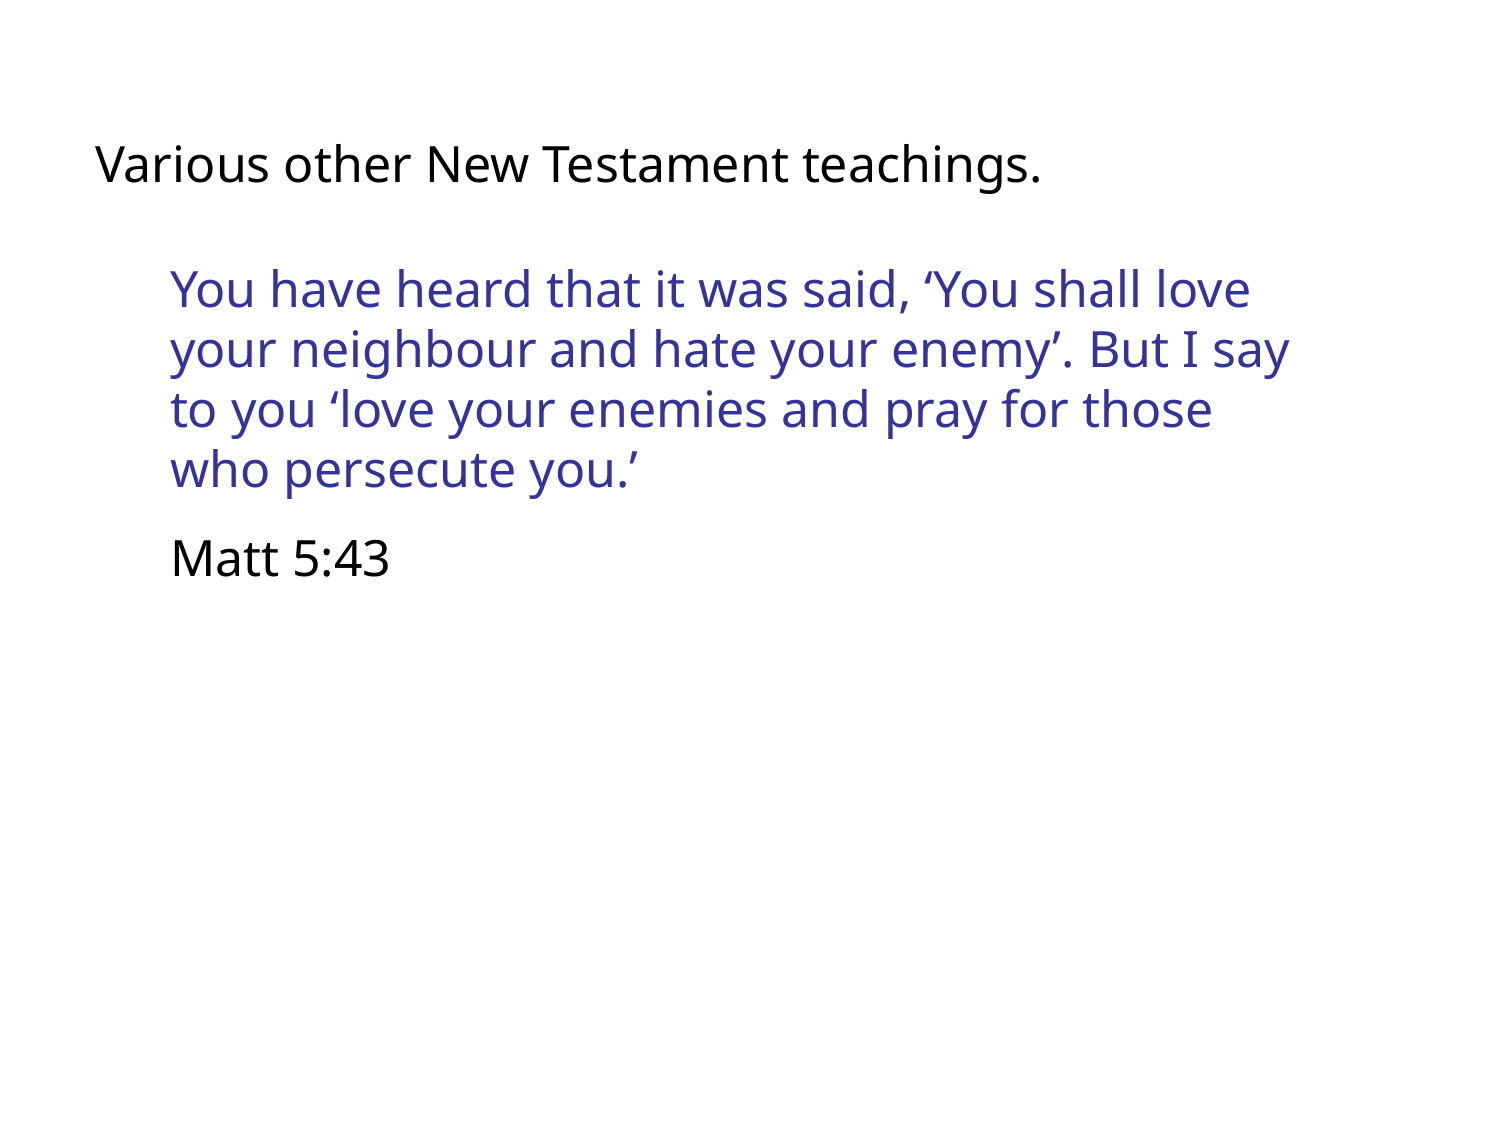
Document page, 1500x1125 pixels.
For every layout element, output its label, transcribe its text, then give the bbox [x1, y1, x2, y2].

text_box You have heard that it was said, ‘You shall love your neighbour and hate your enemy’. But I say to you ‘love your enemies and pray for those who persecute you.’ Matt 5:43 [162, 249, 1313, 594]
text_box Various other New Testament teachings. [87, 124, 1388, 200]
